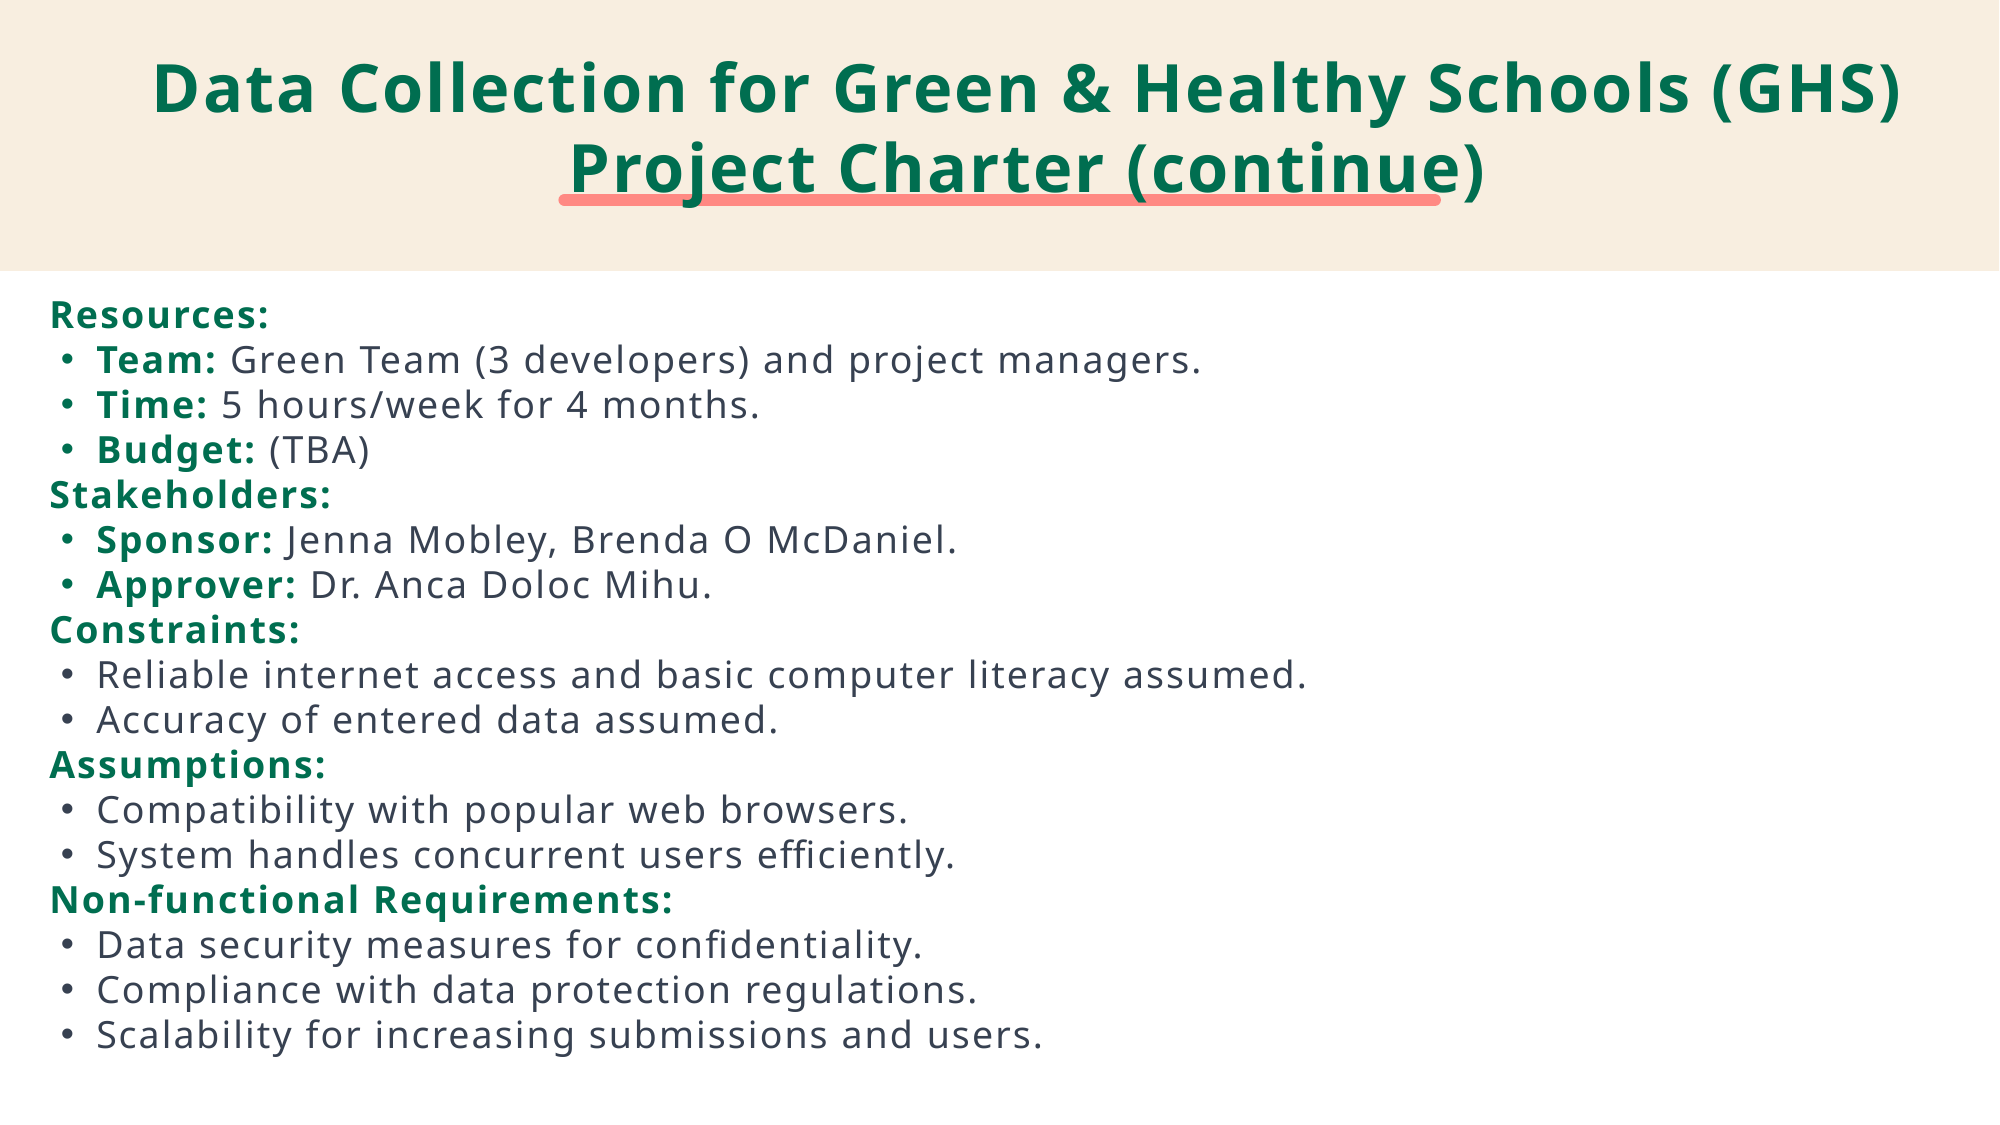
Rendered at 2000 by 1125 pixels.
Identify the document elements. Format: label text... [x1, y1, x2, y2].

text_box Resources: Team: Green Team (3 developers) and project managers. Time: 5 hours/week for 4 months. Budget: (TBA) Stakeholders: Sponsor: Jenna Mobley, Brenda O McDaniel. Approver: Dr. Anca Doloc Mihu. Constraints: Reliable internet access and basic computer literacy assumed. Accuracy of entered data assumed. Assumptions: Compatibility with popular web browsers. System handles concurrent users efficiently. Non-functional Requirements: Data security measures for confidentiality. Compliance with data protection regulations. Scalability for increasing submissions and users. [29, 281, 1906, 1106]
text_box Data Collection for Green & Healthy Schools (GHS) Project Charter (continue) [128, 0, 1928, 237]
